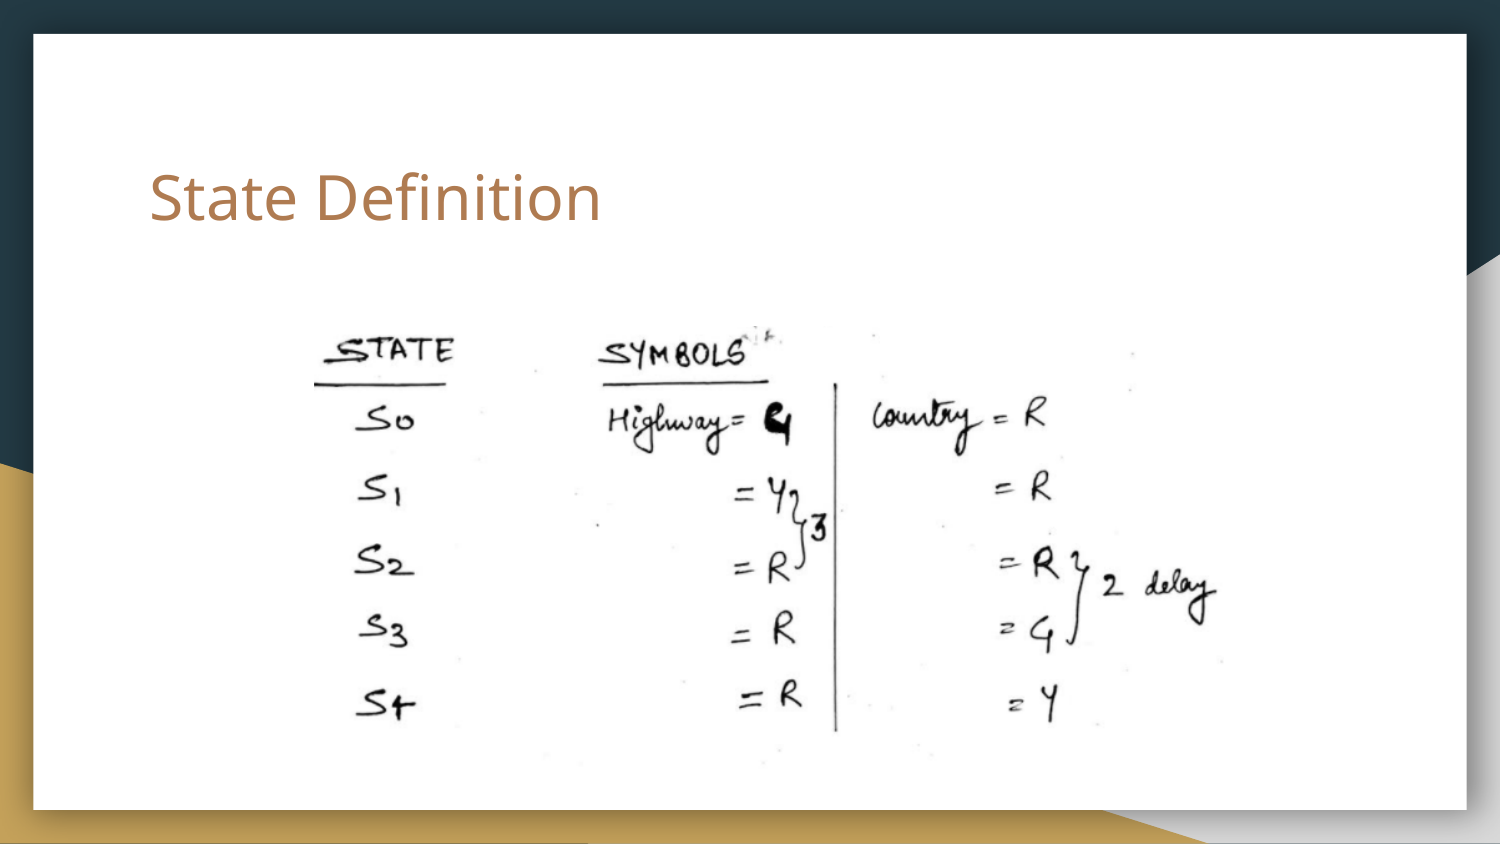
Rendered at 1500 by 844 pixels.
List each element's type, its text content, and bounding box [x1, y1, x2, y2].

picture [313, 326, 1224, 783]
title State Definition [134, 138, 1366, 296]
